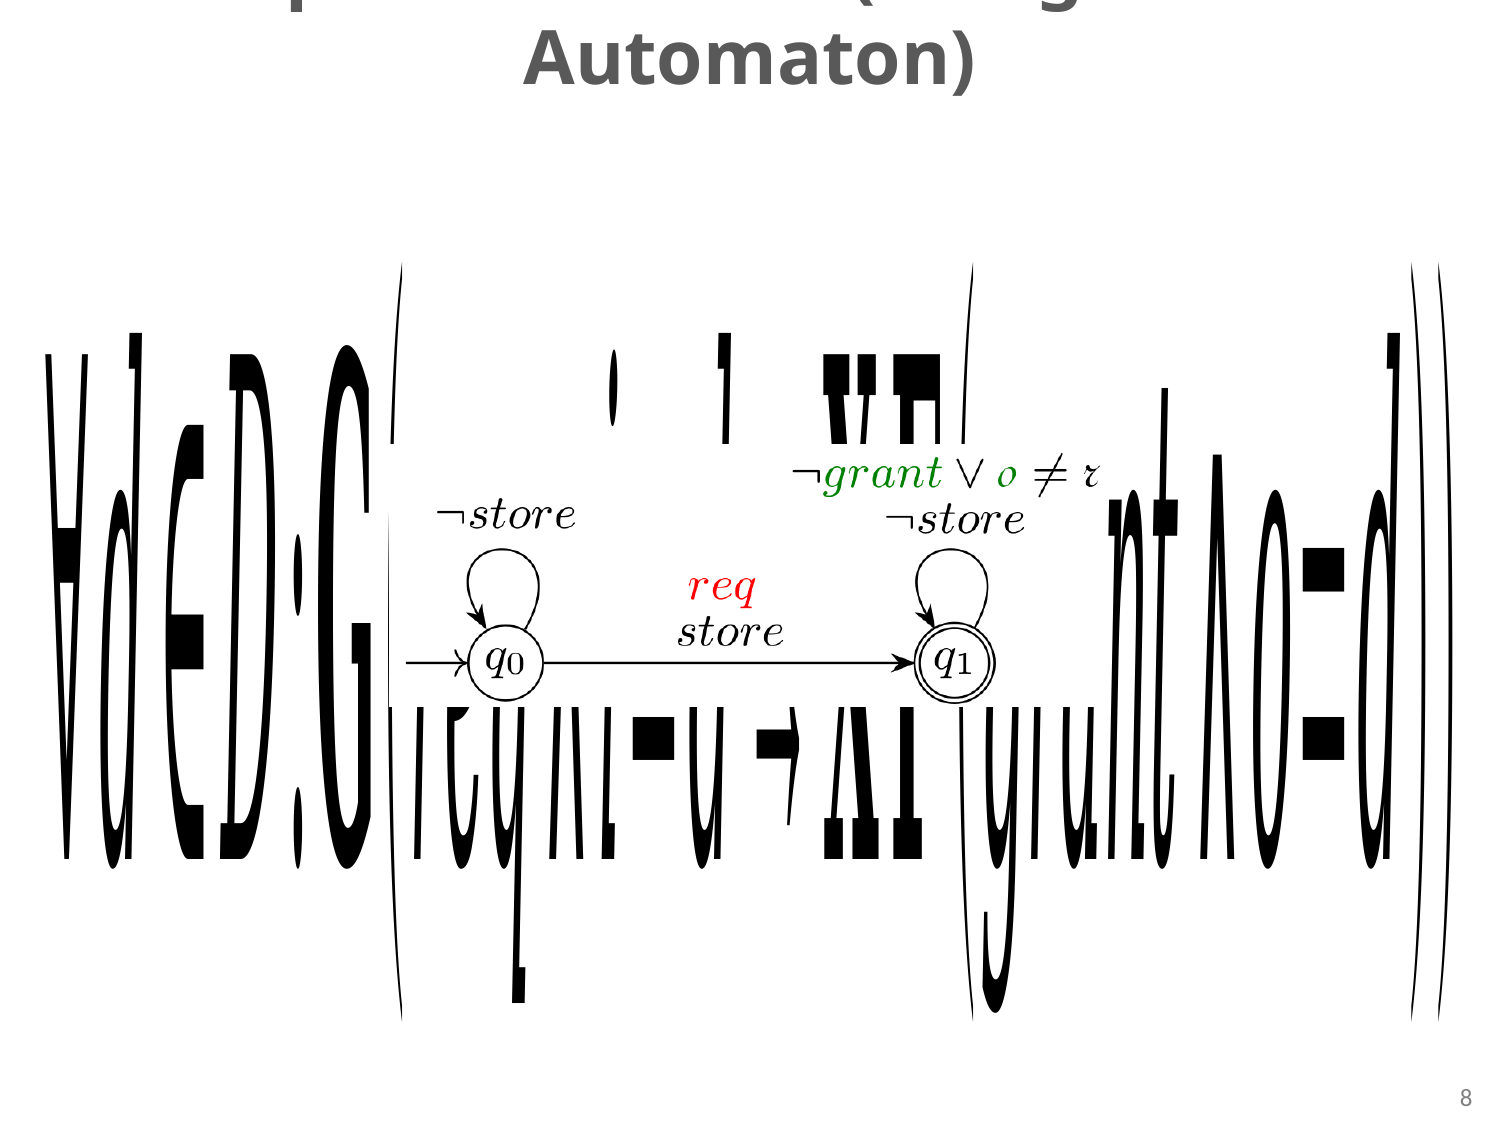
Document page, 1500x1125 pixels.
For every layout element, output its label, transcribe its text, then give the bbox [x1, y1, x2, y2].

slide_number 8 [1387, 1066, 1488, 1125]
picture [389, 444, 1106, 707]
title Spec for Arbiter (1-Register Automaton) [0, 0, 1500, 107]
